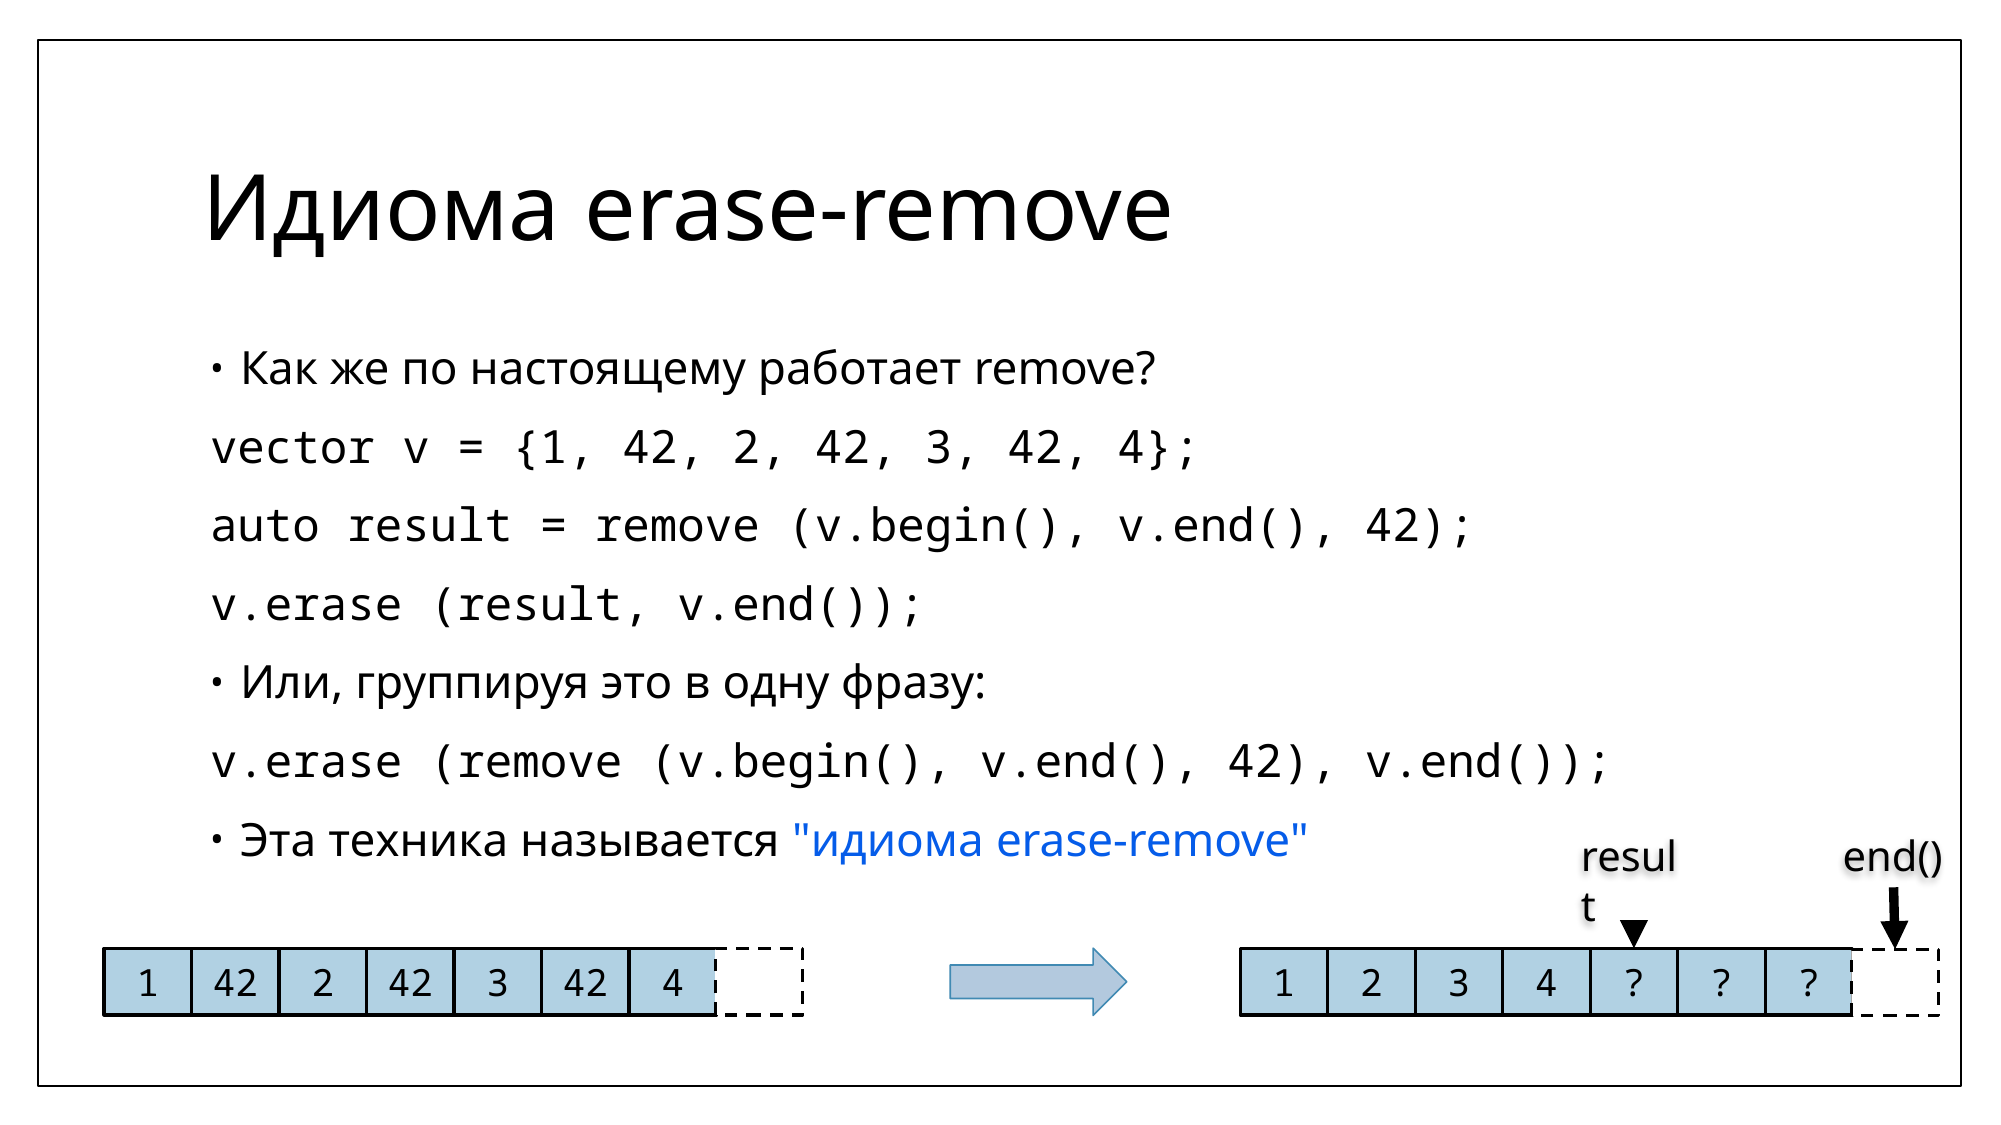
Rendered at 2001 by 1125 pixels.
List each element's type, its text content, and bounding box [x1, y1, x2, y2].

text_box ? [1589, 947, 1676, 1017]
text_box 2 [1326, 947, 1414, 1017]
text_box 42 [190, 947, 278, 1017]
text_box 42 [540, 947, 627, 1017]
text_box ? [1676, 947, 1764, 1017]
text_box 2 [278, 947, 365, 1017]
text_box 42 [365, 947, 453, 1017]
title Идиома erase-remove [187, 99, 1808, 323]
text_box ? [1764, 947, 1854, 1017]
text_box [714, 947, 804, 1017]
text_box 3 [453, 947, 540, 1017]
text_box result [1566, 822, 1702, 938]
text_box 4 [1501, 947, 1589, 1017]
list Как же по настоящему работает remove? vector v = {1, 42, 2, 42, 3, 42, 4}; auto result = remove (v.begin(), v.end(), 42); v.erase (result, v.end()); Или, группируя это в одну фразу: v.erase (remove (v.begin(), v.end(), 42), v.end()); Эта техника называется "идиома erase-remove" [187, 337, 1808, 1000]
text_box 1 [102, 947, 190, 1017]
text_box 4 [627, 947, 718, 1017]
text_box 3 [1414, 947, 1501, 1017]
text_box end() [1827, 822, 1960, 888]
text_box [949, 947, 1128, 1017]
text_box [1850, 948, 1940, 1017]
text_box 1 [1239, 947, 1326, 1017]
